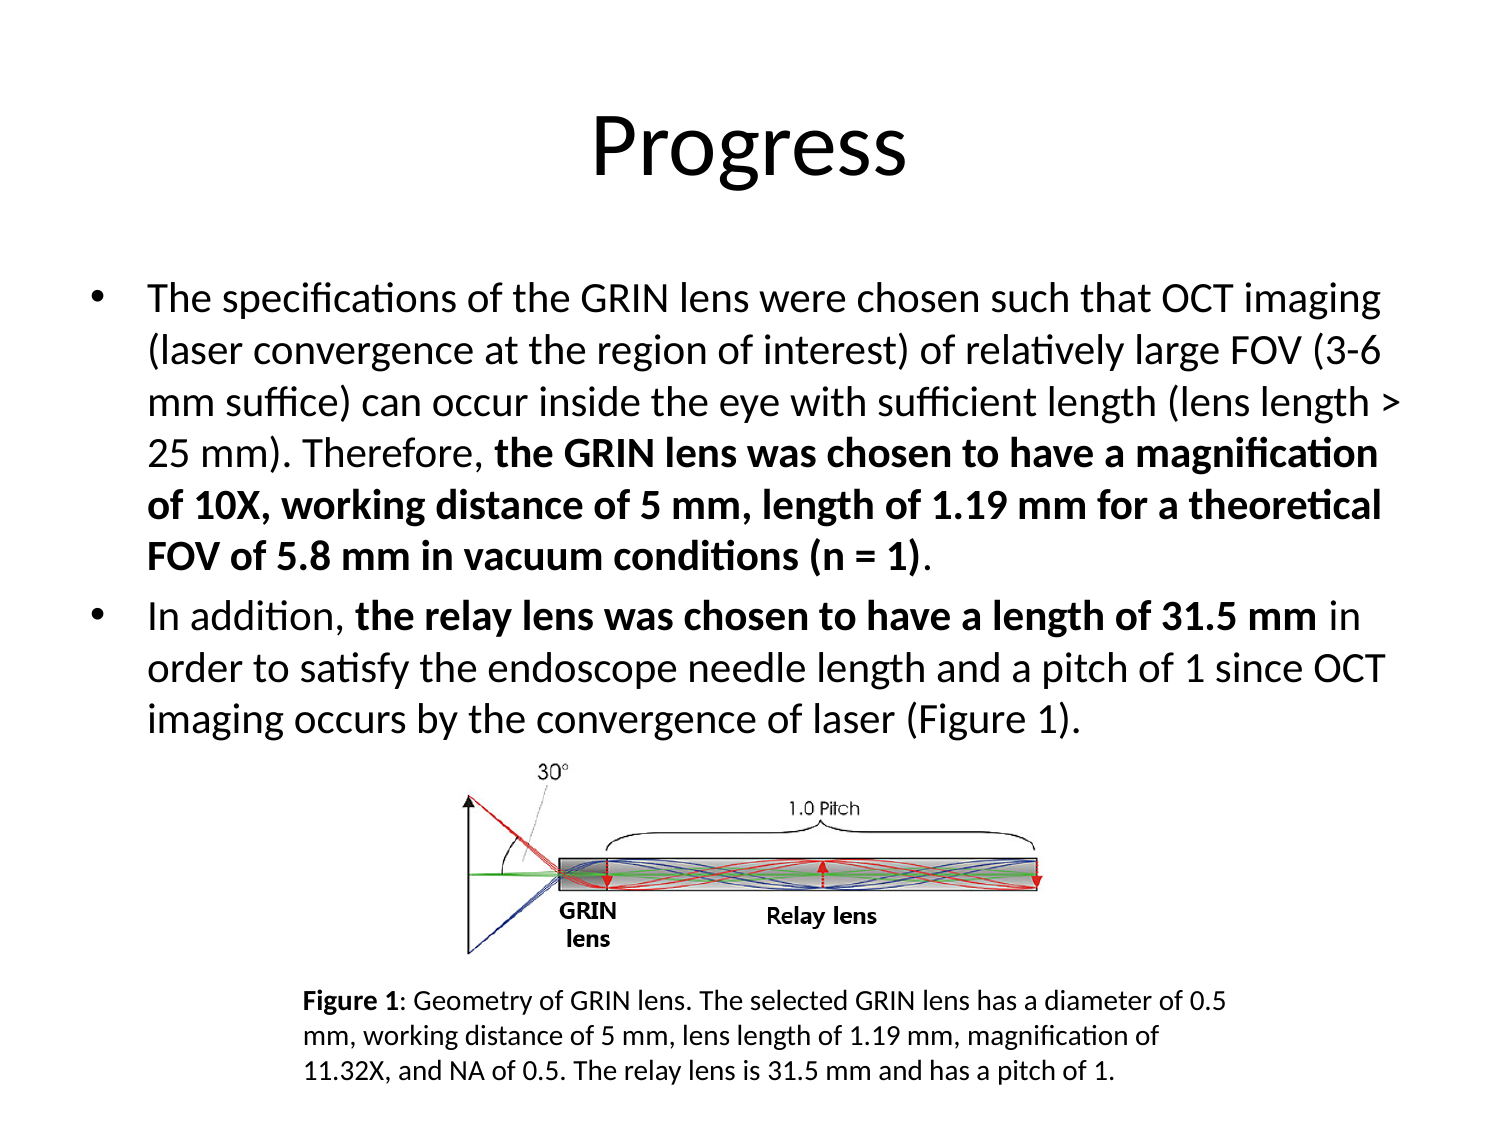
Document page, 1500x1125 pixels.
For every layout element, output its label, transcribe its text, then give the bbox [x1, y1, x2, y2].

text_box Figure 1: Geometry of GRIN lens. The selected GRIN lens has a diameter of 0.5 mm, working distance of 5 mm, lens length of 1.19 mm, magnification of 11.32X, and NA of 0.5. The relay lens is 31.5 mm and has a pitch of 1. [288, 974, 1260, 1094]
title Progress [75, 45, 1425, 233]
list The specifications of the GRIN lens were chosen such that OCT imaging (laser convergence at the region of interest) of relatively large FOV (3-6 mm suffice) can occur inside the eye with sufficient length (lens length > 25 mm). Therefore, the GRIN lens was chosen to have a magnification of 10X, working distance of 5 mm, length of 1.19 mm for a theoretical FOV of 5.8 mm in vacuum conditions (n = 1). In addition, the relay lens was chosen to have a length of 31.5 mm in order to satisfy the endoscope needle length and a pitch of 1 since OCT imaging occurs by the convergence of laser (Figure 1). [75, 262, 1425, 1005]
picture [453, 754, 1047, 963]
